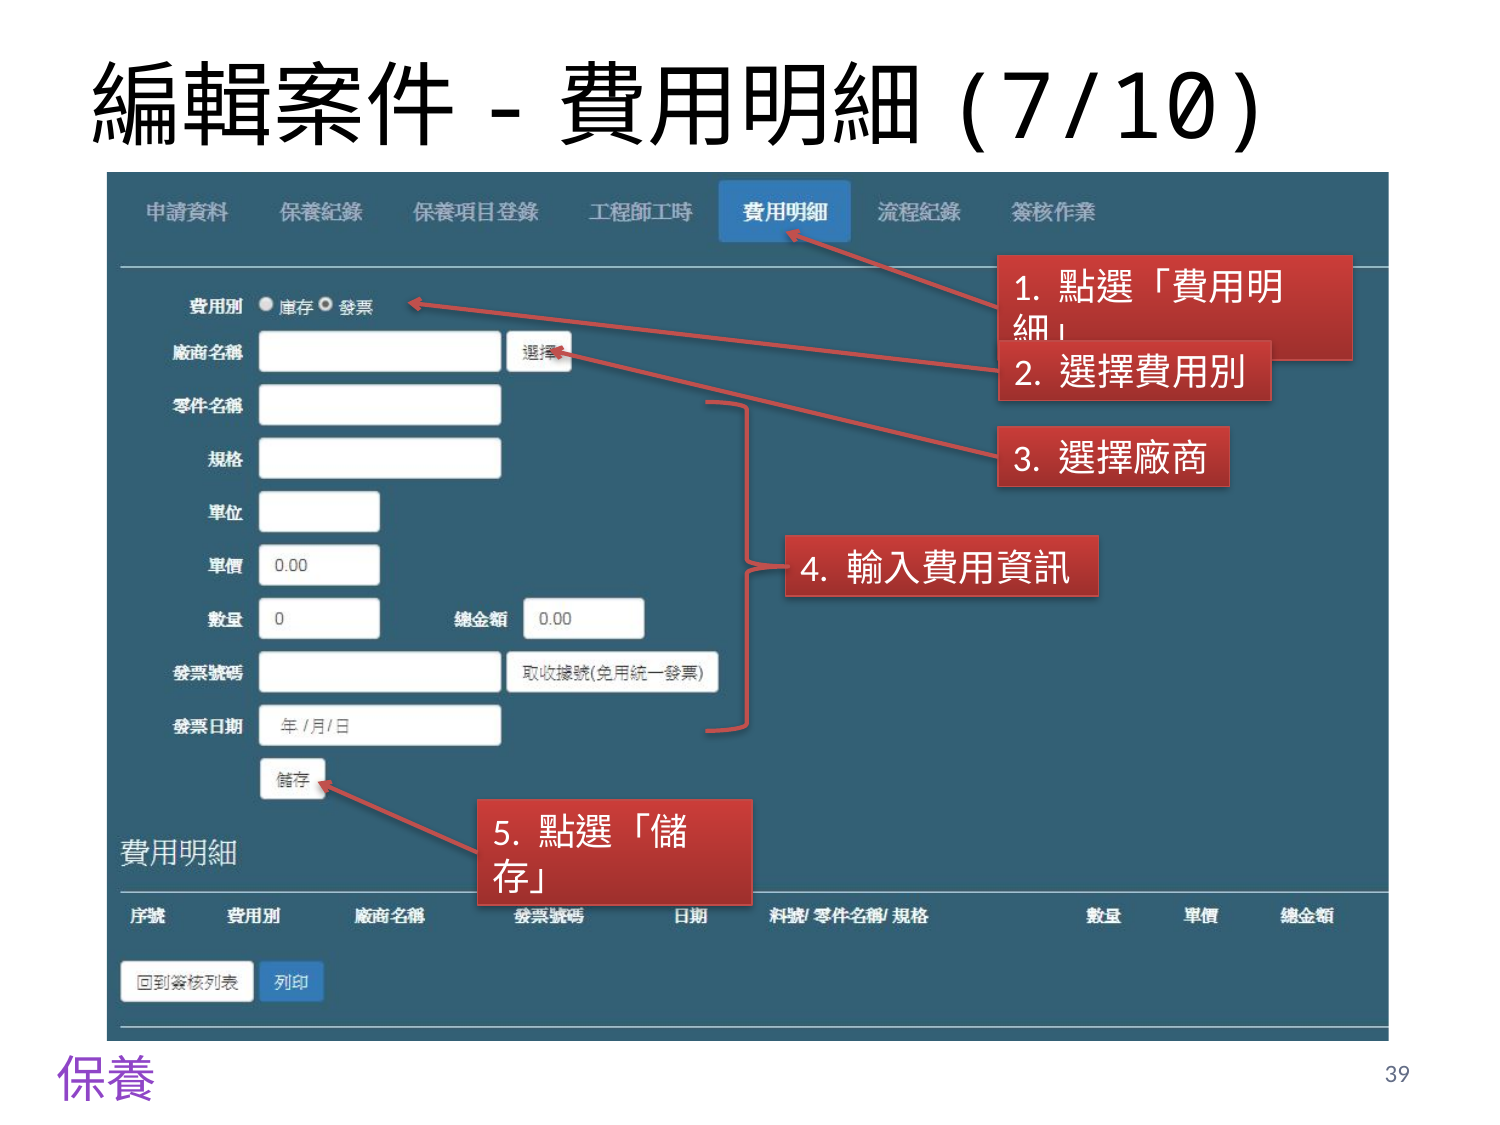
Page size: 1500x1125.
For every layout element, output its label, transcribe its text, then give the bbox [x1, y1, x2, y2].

title 編輯案件-費用明細(7/10) [75, 30, 1425, 173]
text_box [785, 231, 999, 286]
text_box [317, 781, 478, 831]
text_box 保養 [42, 1040, 172, 1116]
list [106, 172, 1389, 1041]
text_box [548, 349, 999, 458]
slide_number 39 [1074, 1042, 1425, 1103]
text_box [407, 302, 1000, 372]
